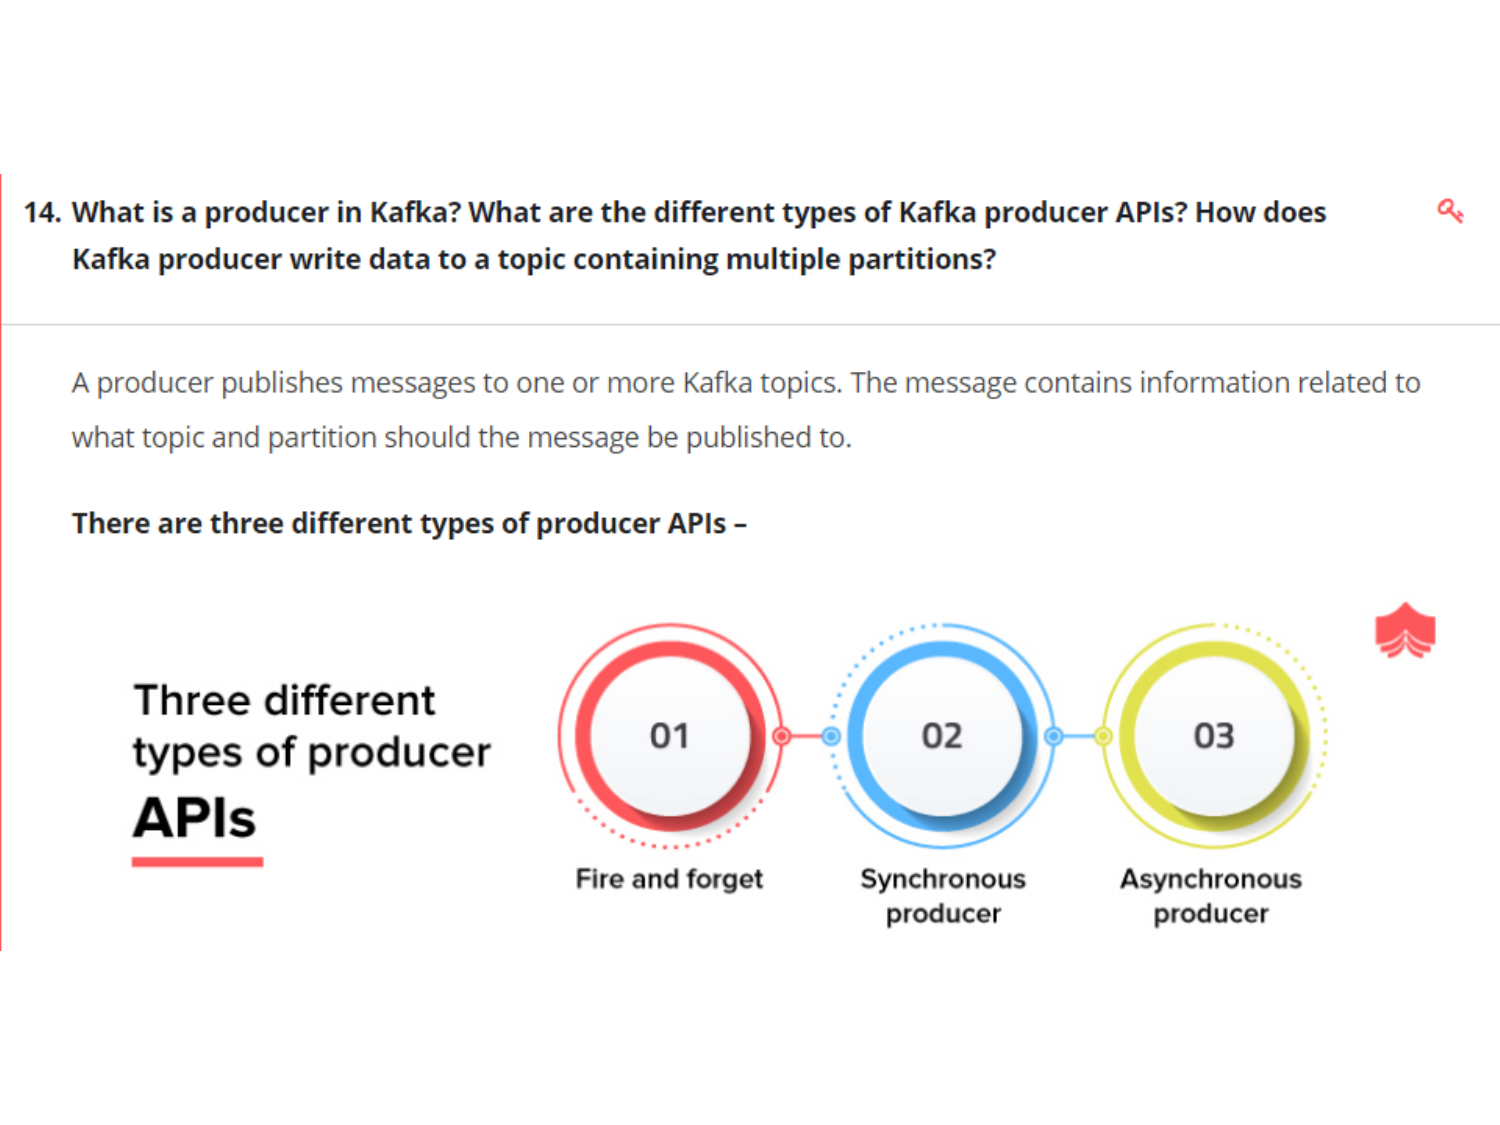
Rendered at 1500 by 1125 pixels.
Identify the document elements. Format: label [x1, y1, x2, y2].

picture [0, 173, 1500, 951]
